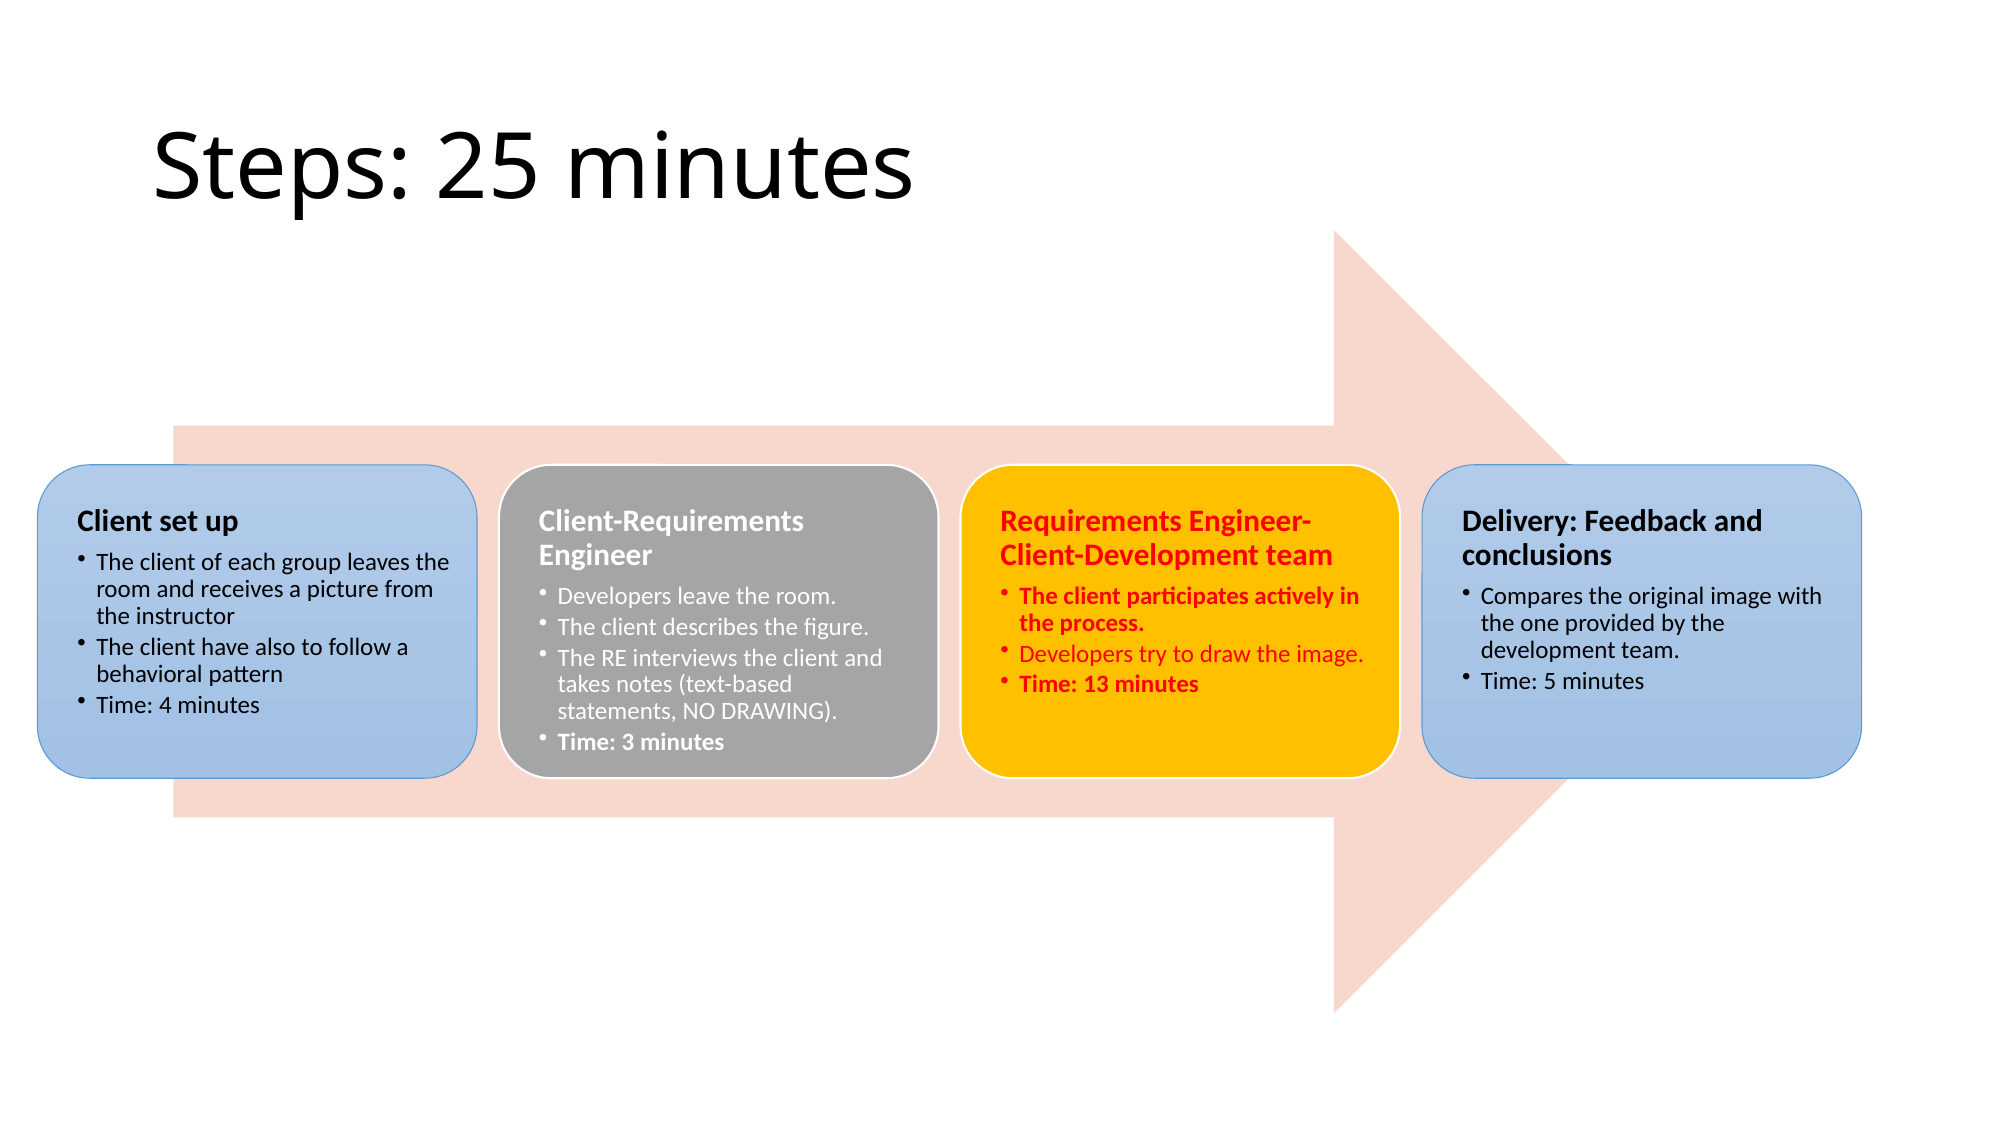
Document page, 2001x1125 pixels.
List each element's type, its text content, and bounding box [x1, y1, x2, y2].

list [36, 229, 1863, 1014]
title Steps: 25 minutes [137, 59, 1863, 229]
